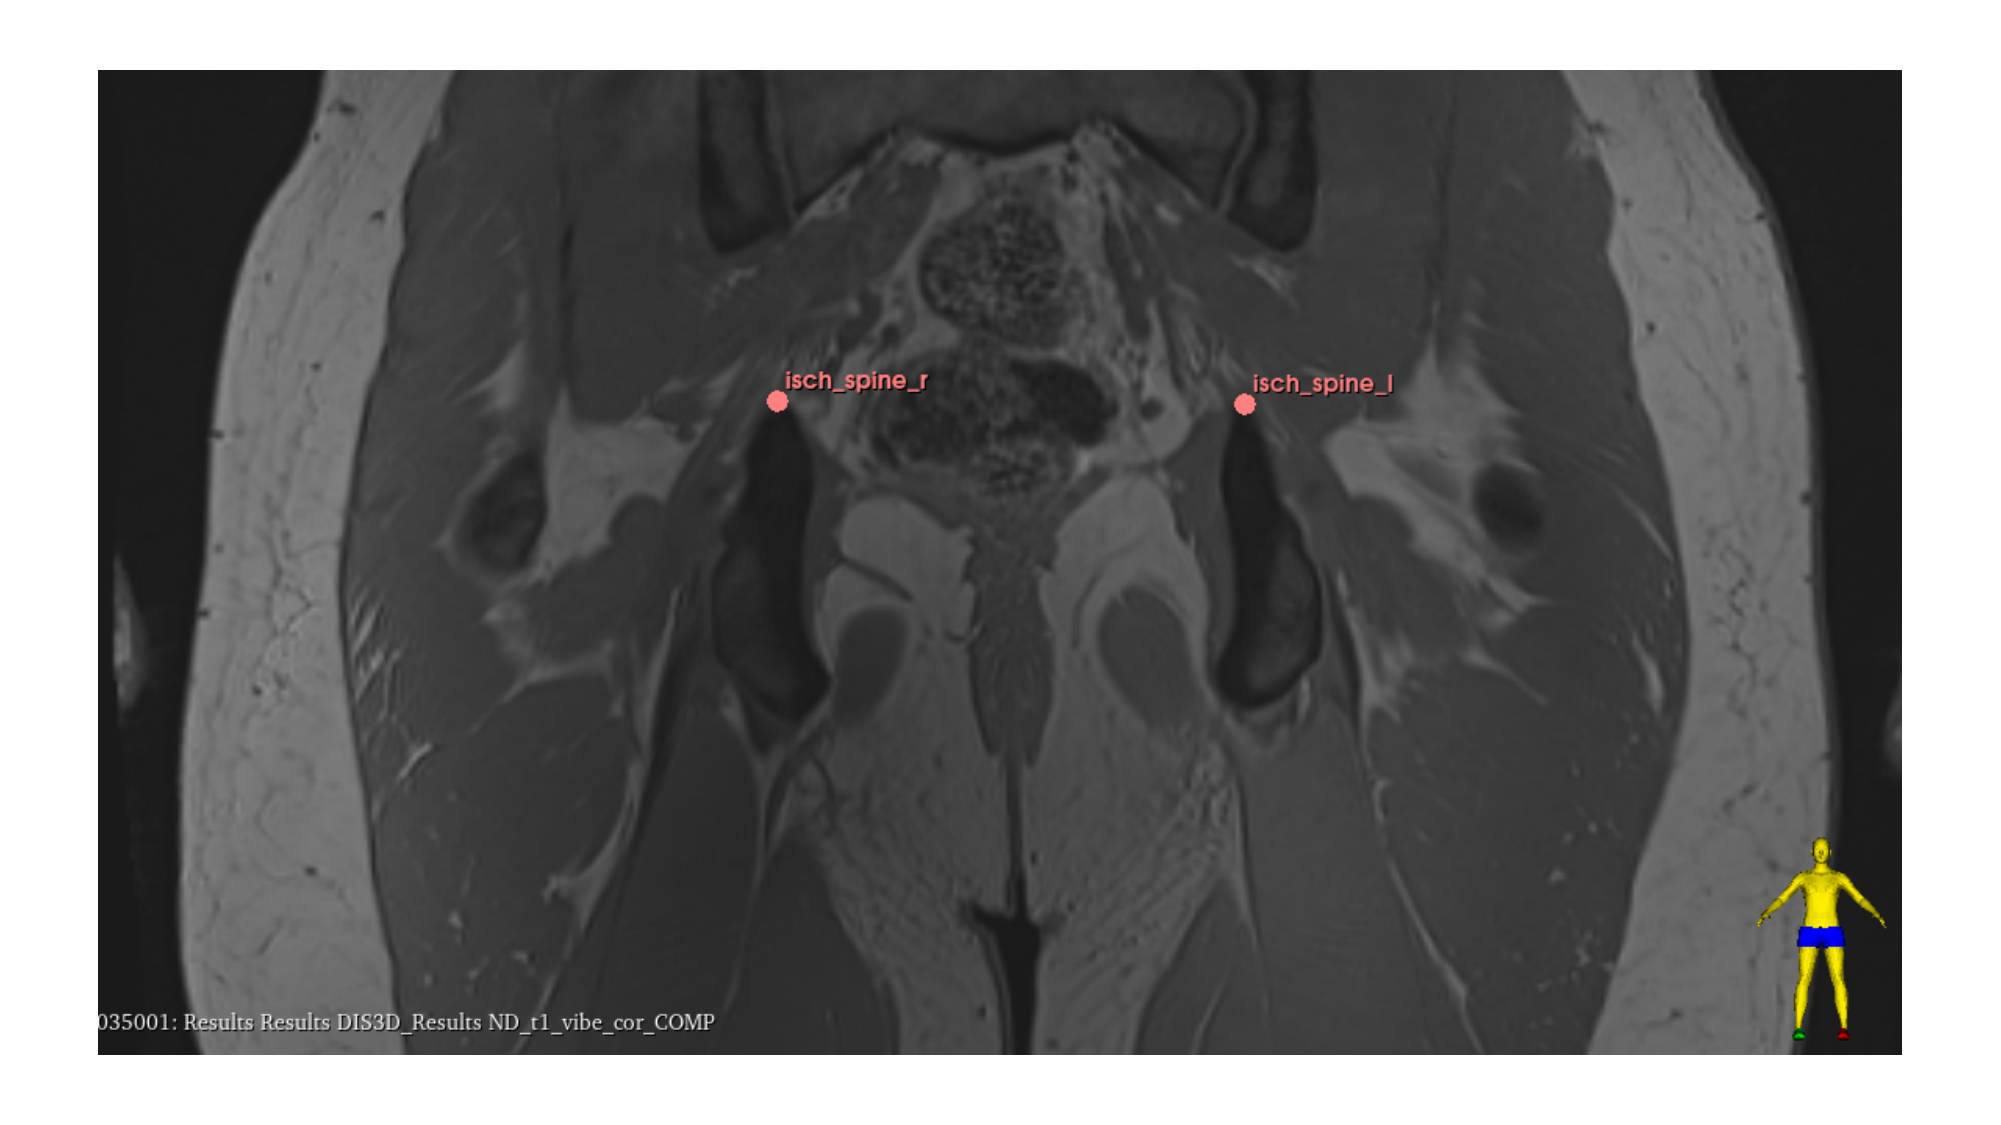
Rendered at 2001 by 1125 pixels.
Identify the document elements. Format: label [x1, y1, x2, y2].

picture [97, 69, 1903, 1056]
